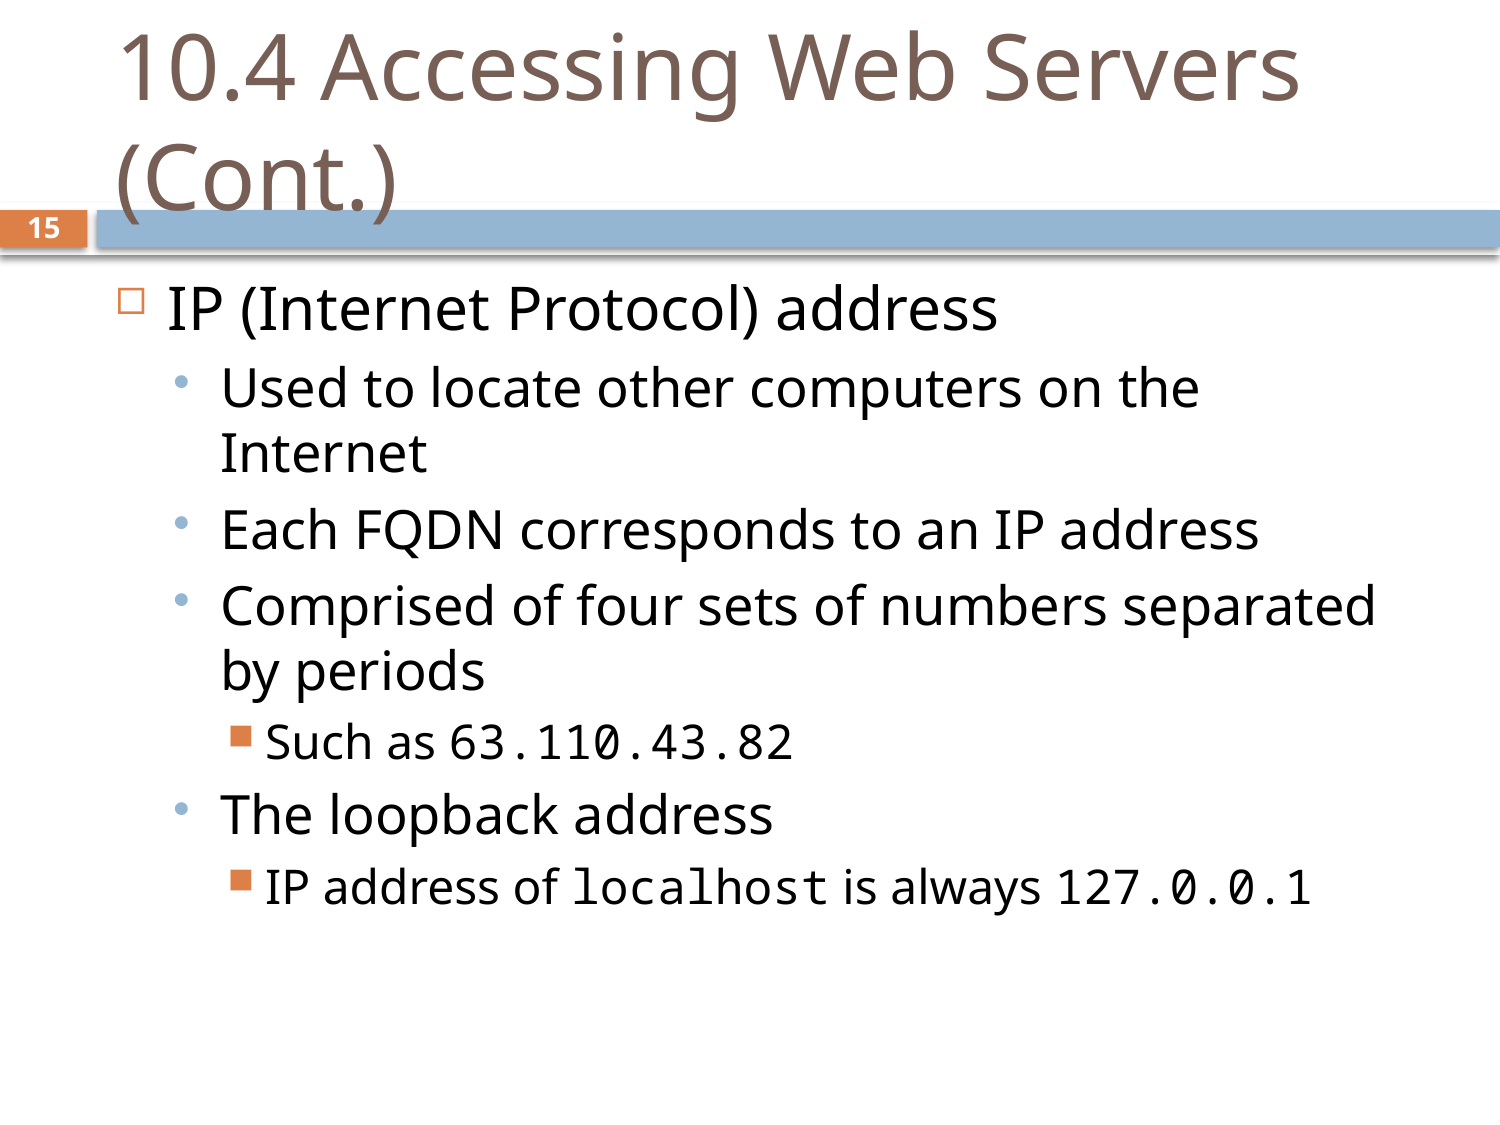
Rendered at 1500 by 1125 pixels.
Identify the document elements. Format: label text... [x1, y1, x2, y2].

list IP (Internet Protocol) address Used to locate other computers on the Internet Each FQDN corresponds to an IP address Comprised of four sets of numbers separated by periods Such as 63.110.43.82 The loopback address IP address of localhost is always 127.0.0.1 [100, 262, 1438, 1005]
title 10.4 Accessing Web Servers (Cont.) [100, 37, 1438, 200]
slide_number 15 [0, 208, 88, 249]
